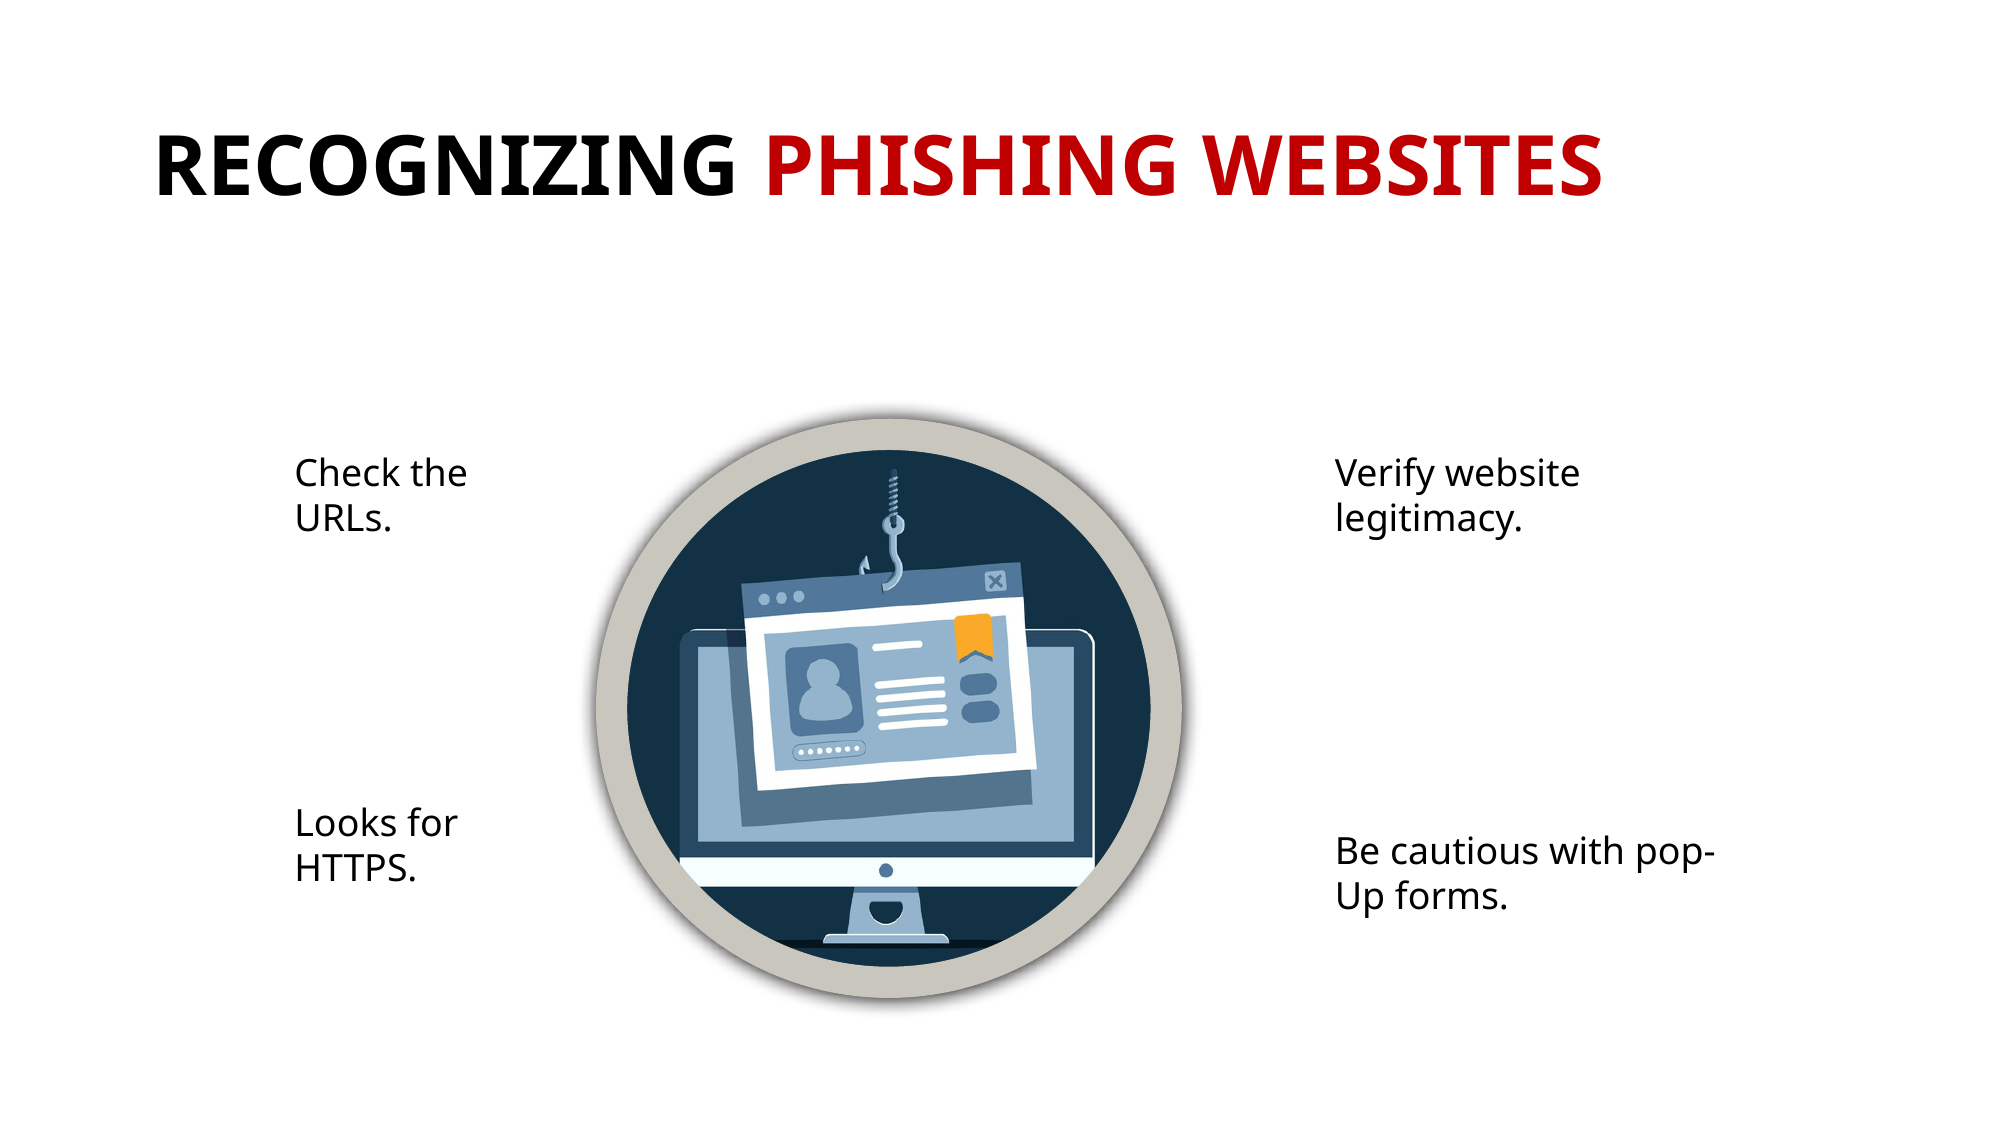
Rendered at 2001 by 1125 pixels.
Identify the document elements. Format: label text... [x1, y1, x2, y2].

title RECOGNIZING PHISHING WEBSITES [137, 59, 1863, 278]
text_box Be cautious with pop- Up forms. [1320, 819, 1732, 924]
text_box Check the URLs. [279, 441, 522, 547]
text_box Verify website legitimacy. [1320, 441, 1694, 547]
text_box Looks for HTTPS. [279, 791, 522, 897]
picture [611, 433, 1167, 983]
